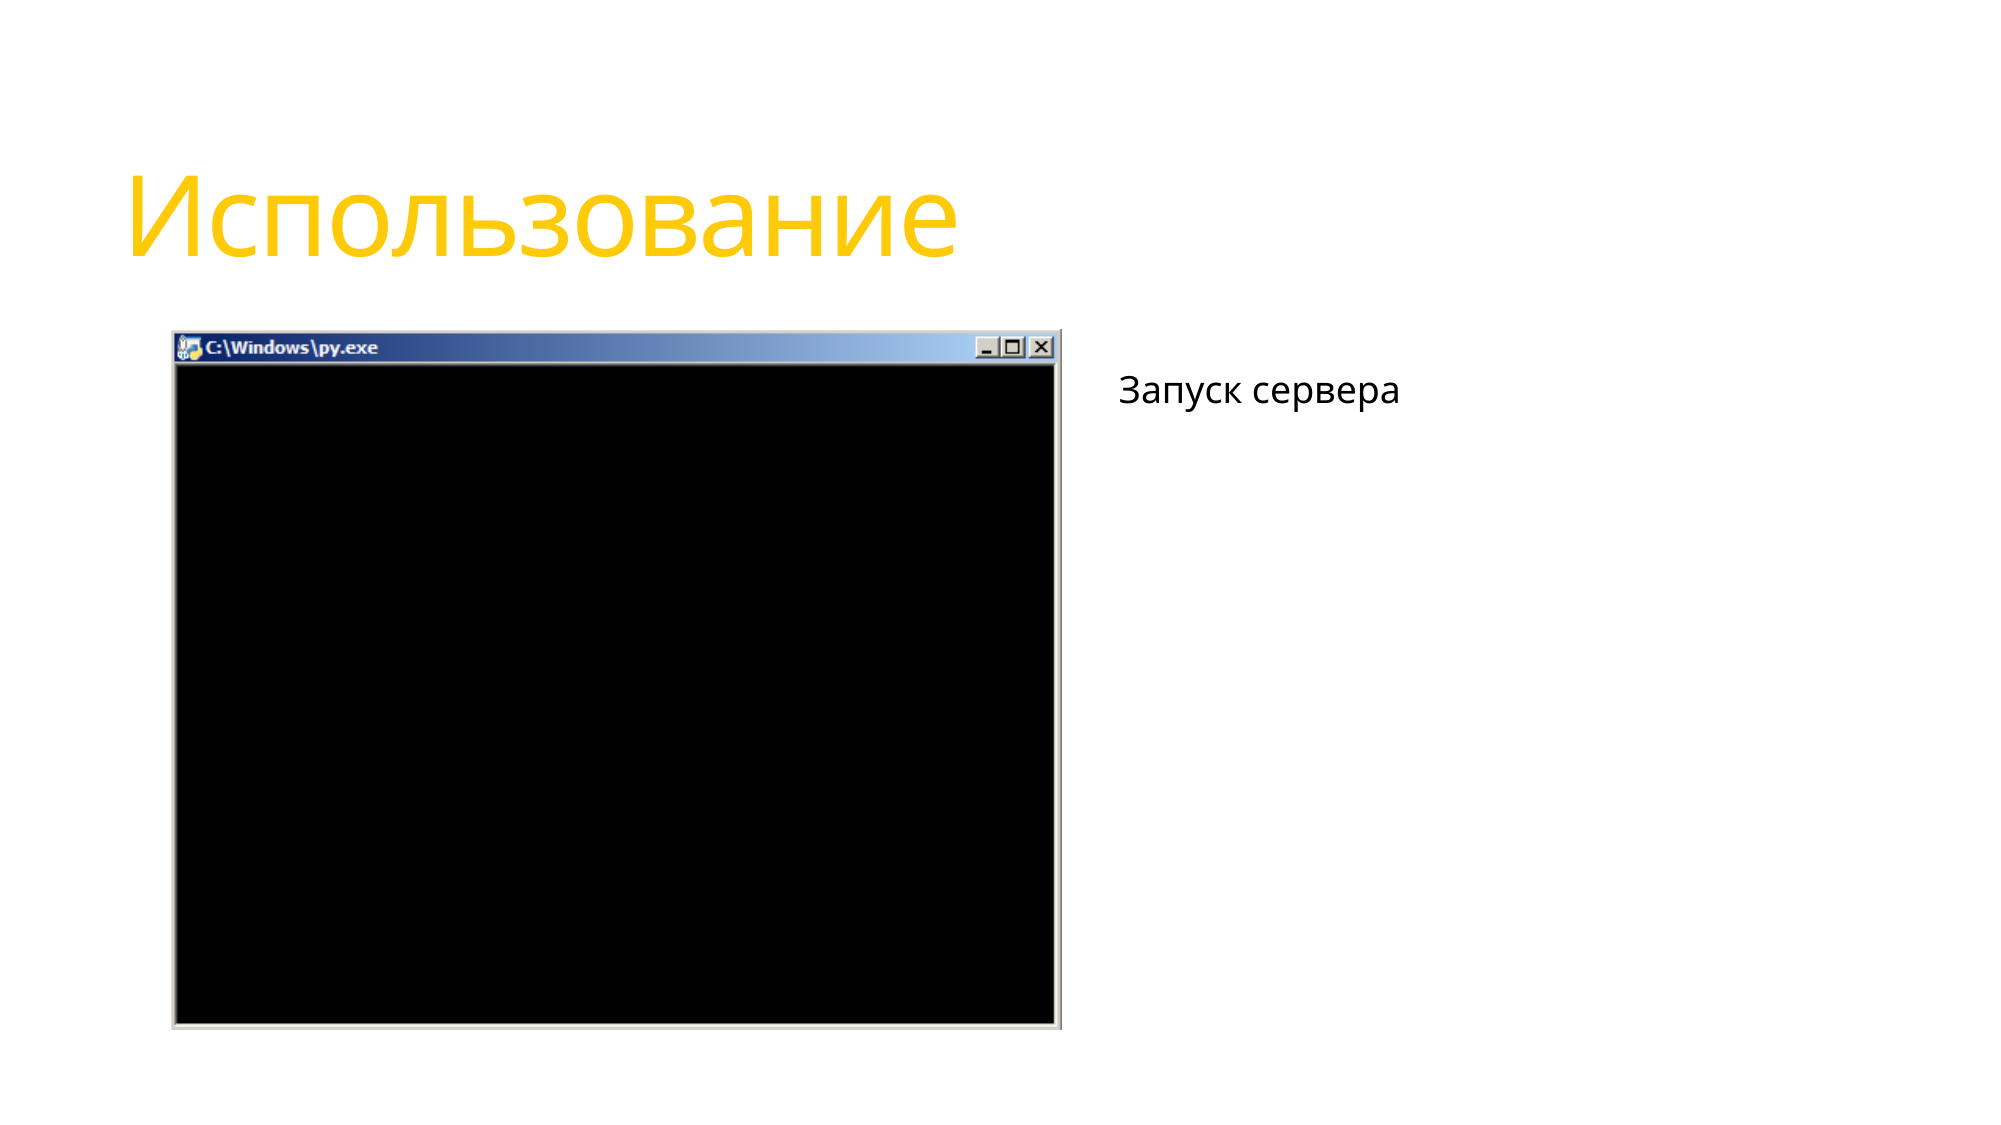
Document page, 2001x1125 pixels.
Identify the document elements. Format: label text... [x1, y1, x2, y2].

text_box Запуск сервера [1104, 358, 1416, 419]
title Использование [107, 86, 1876, 359]
picture [170, 329, 1062, 1031]
